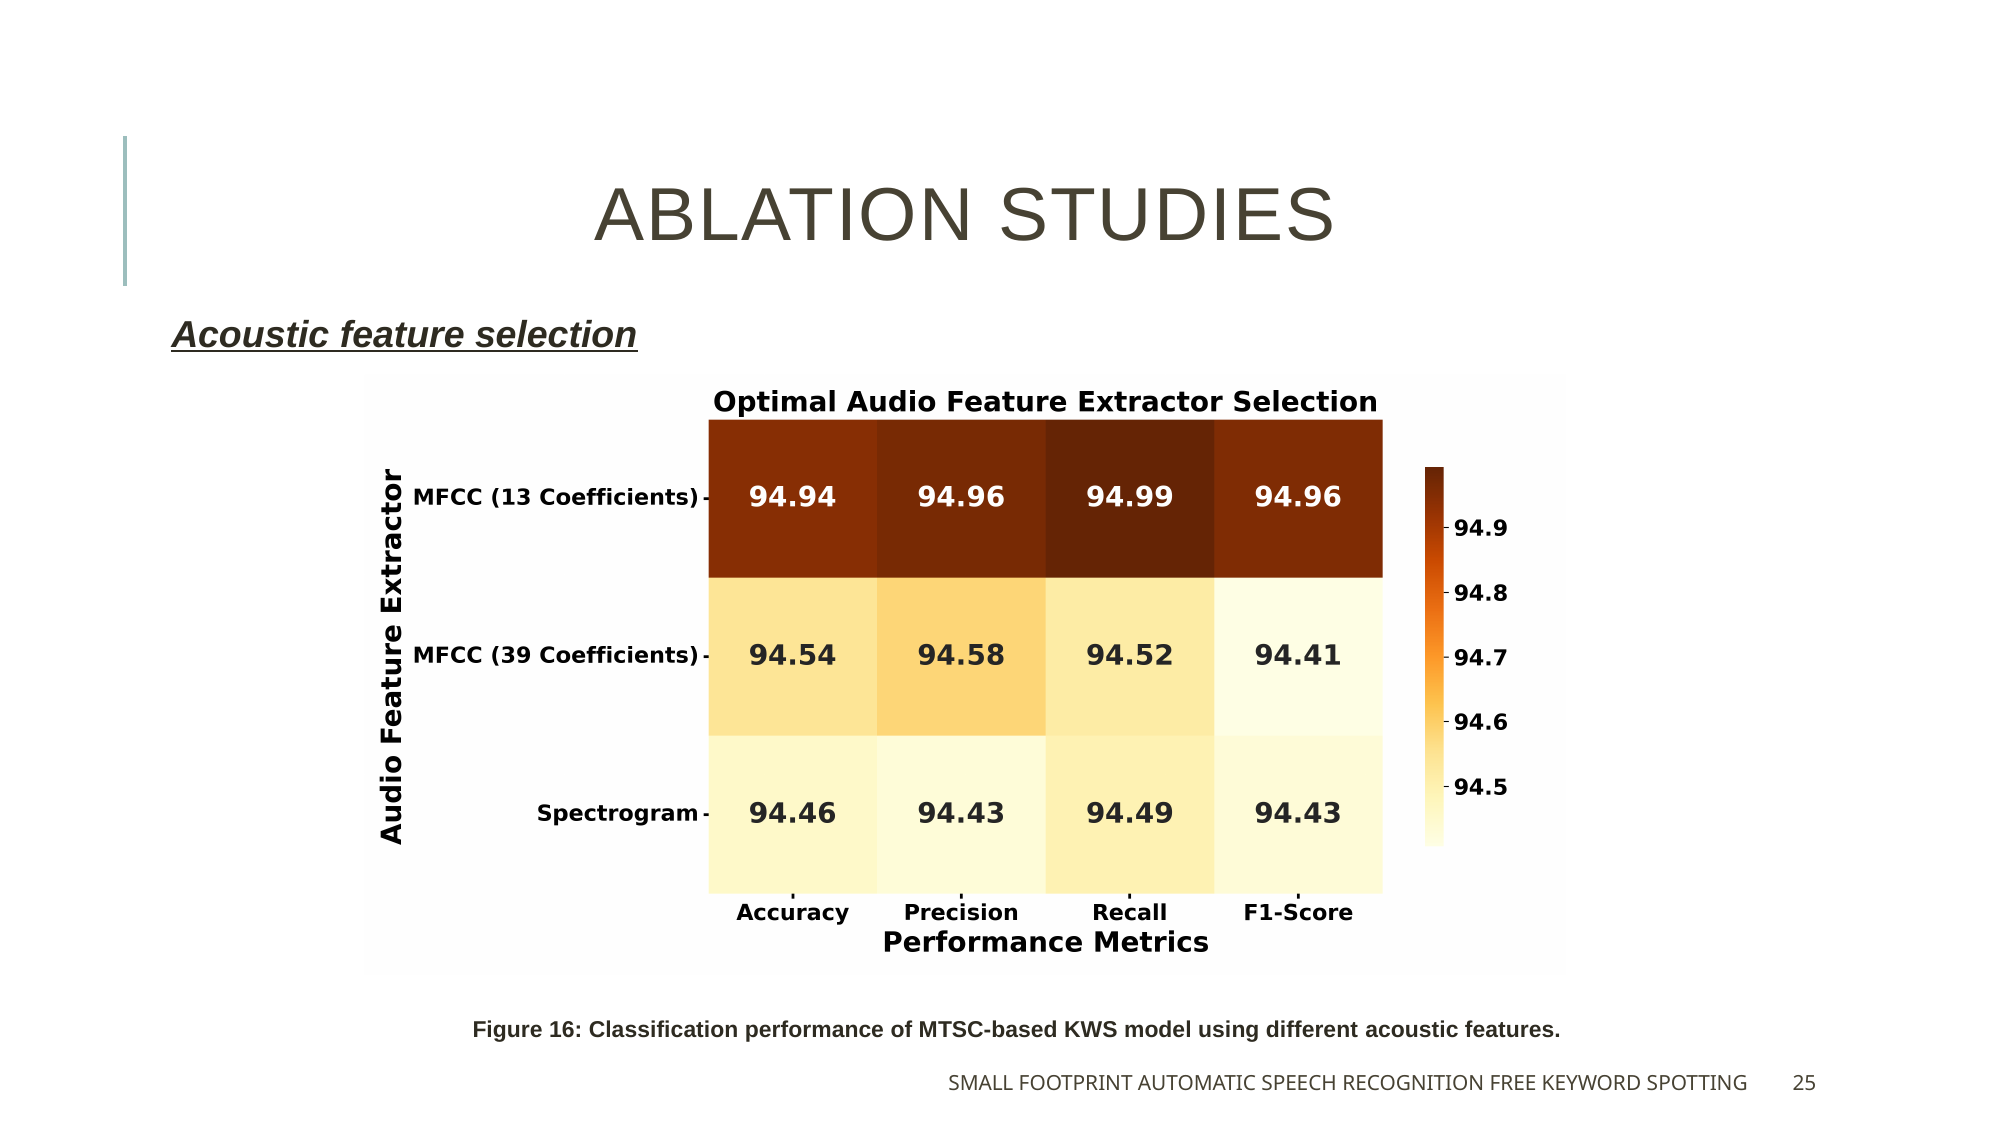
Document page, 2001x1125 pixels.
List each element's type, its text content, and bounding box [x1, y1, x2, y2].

title ABLATION STUDIES [168, 96, 1763, 342]
slide_number 25 [1777, 1061, 1938, 1107]
text_box Acoustic feature selection [156, 302, 1157, 363]
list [364, 374, 1566, 975]
footer Small footprint automatic speech recognition free keyword spotting [794, 1061, 1763, 1107]
text_box Figure 16: Classification performance of MTSC-based KWS model using different acoustic features. [457, 1007, 1778, 1050]
